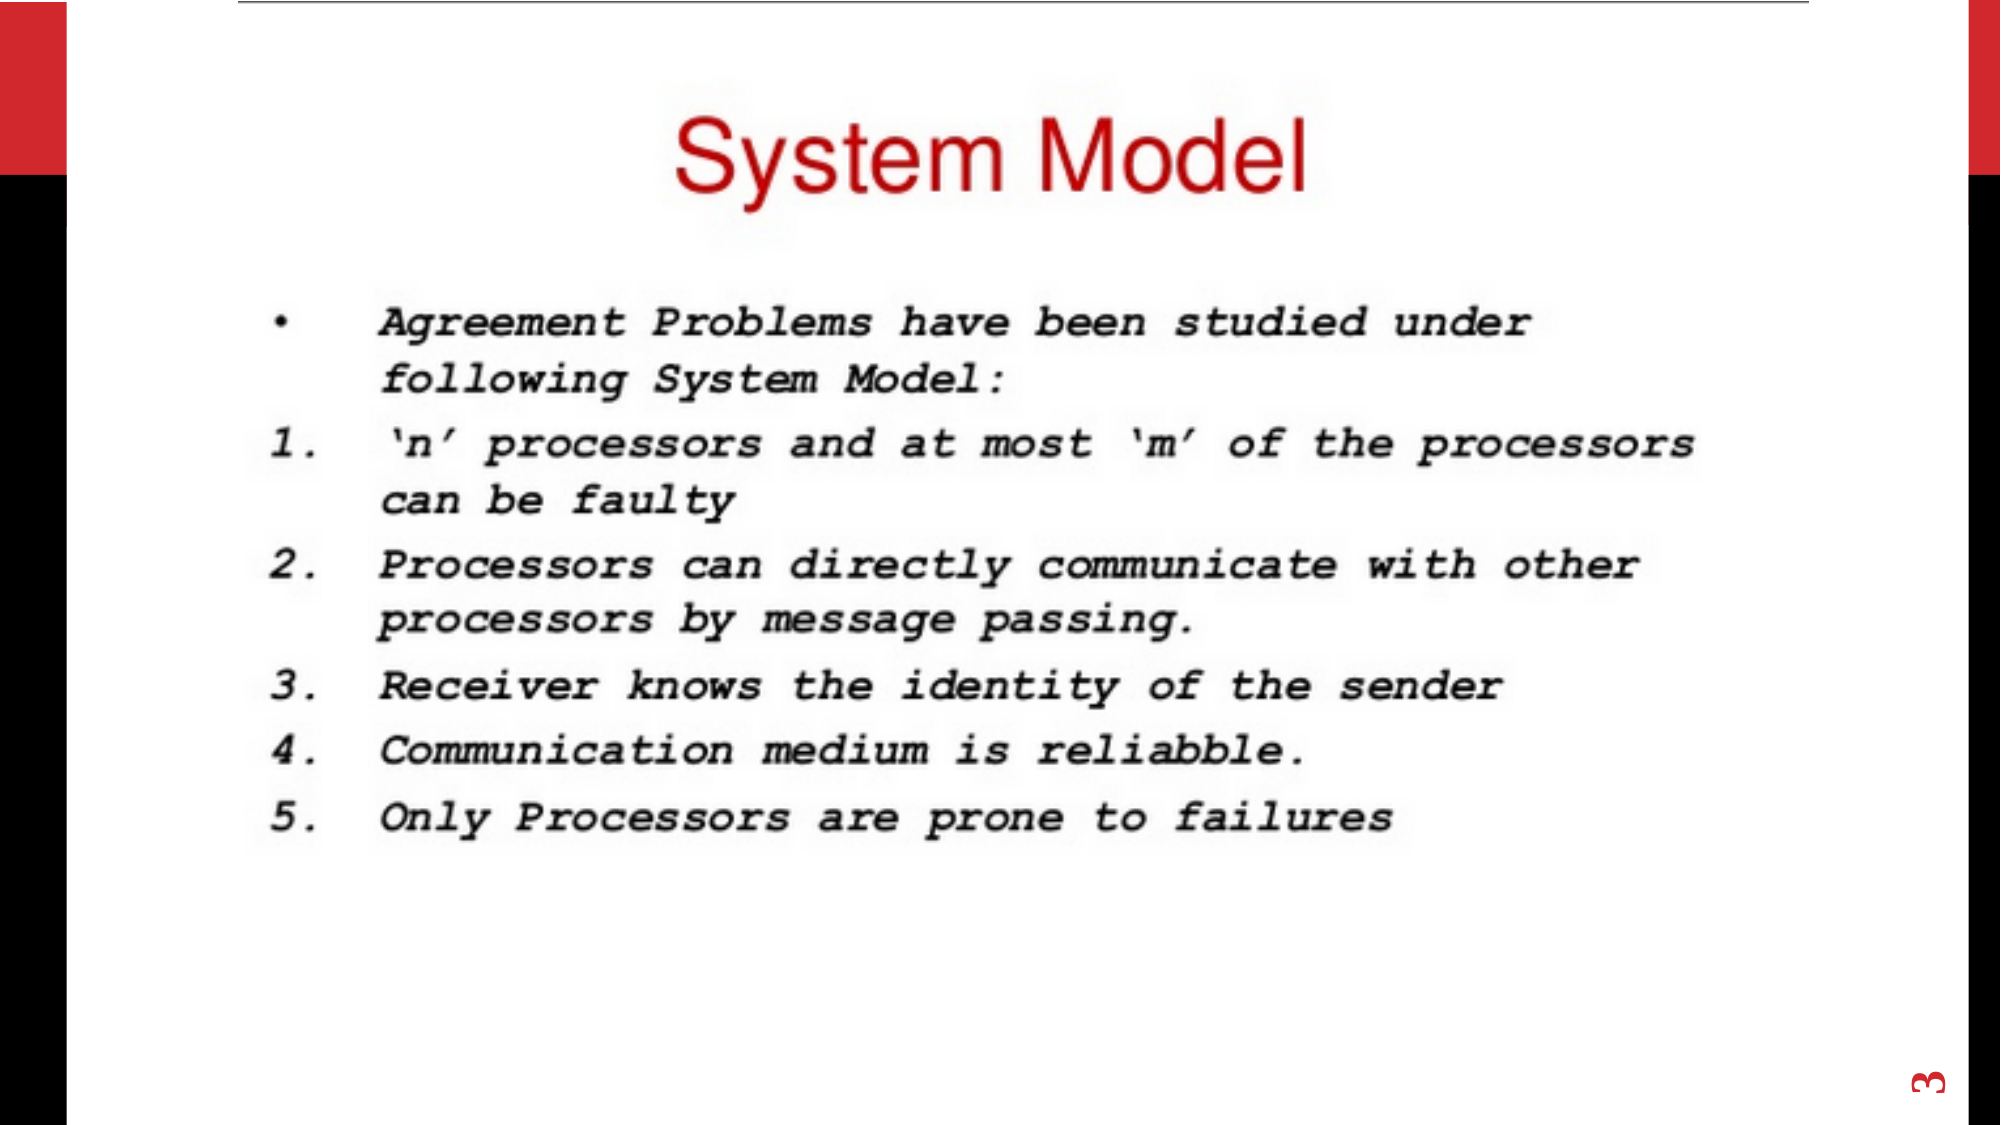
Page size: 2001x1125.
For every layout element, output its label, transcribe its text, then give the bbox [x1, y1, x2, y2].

slide_number 3 [1899, 996, 1950, 1113]
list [237, 1, 1810, 1125]
